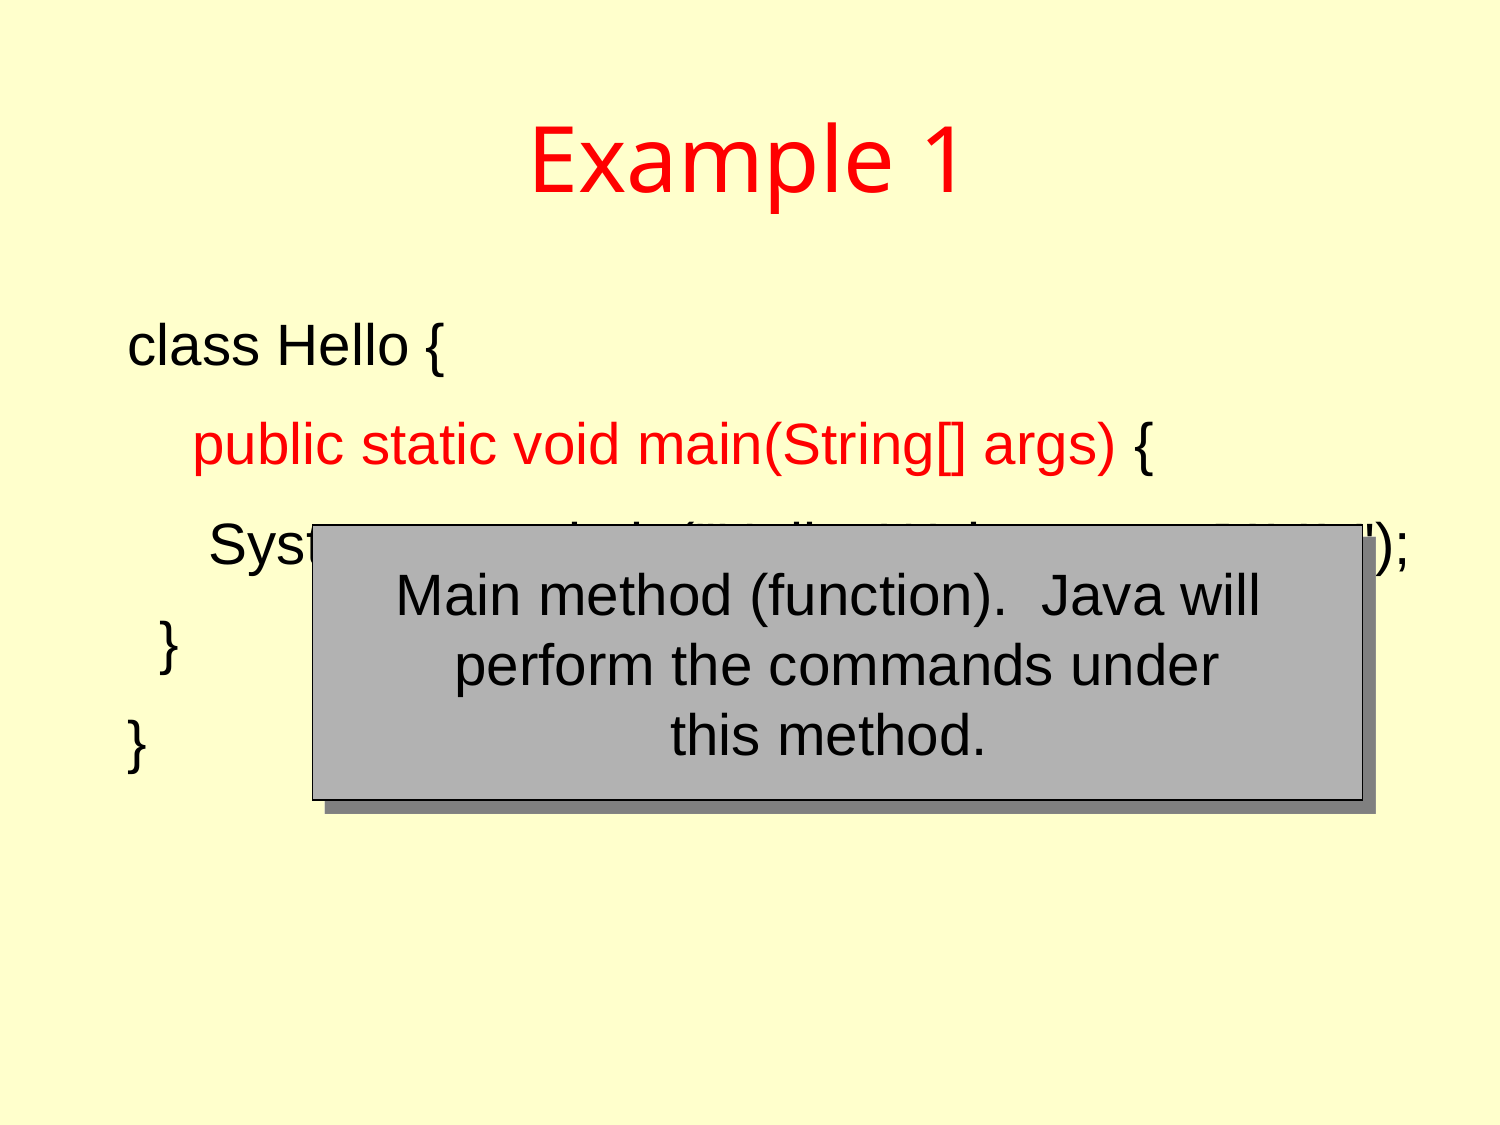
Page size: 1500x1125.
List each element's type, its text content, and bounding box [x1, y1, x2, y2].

text_box Main method (function). Java will perform the commands under this method. [312, 525, 1363, 800]
title Example 1 [112, 62, 1388, 251]
list class Hello { public static void main(String[] args) { System.out.println("Hello, Welcome to JAVA "); } } [112, 299, 1451, 976]
